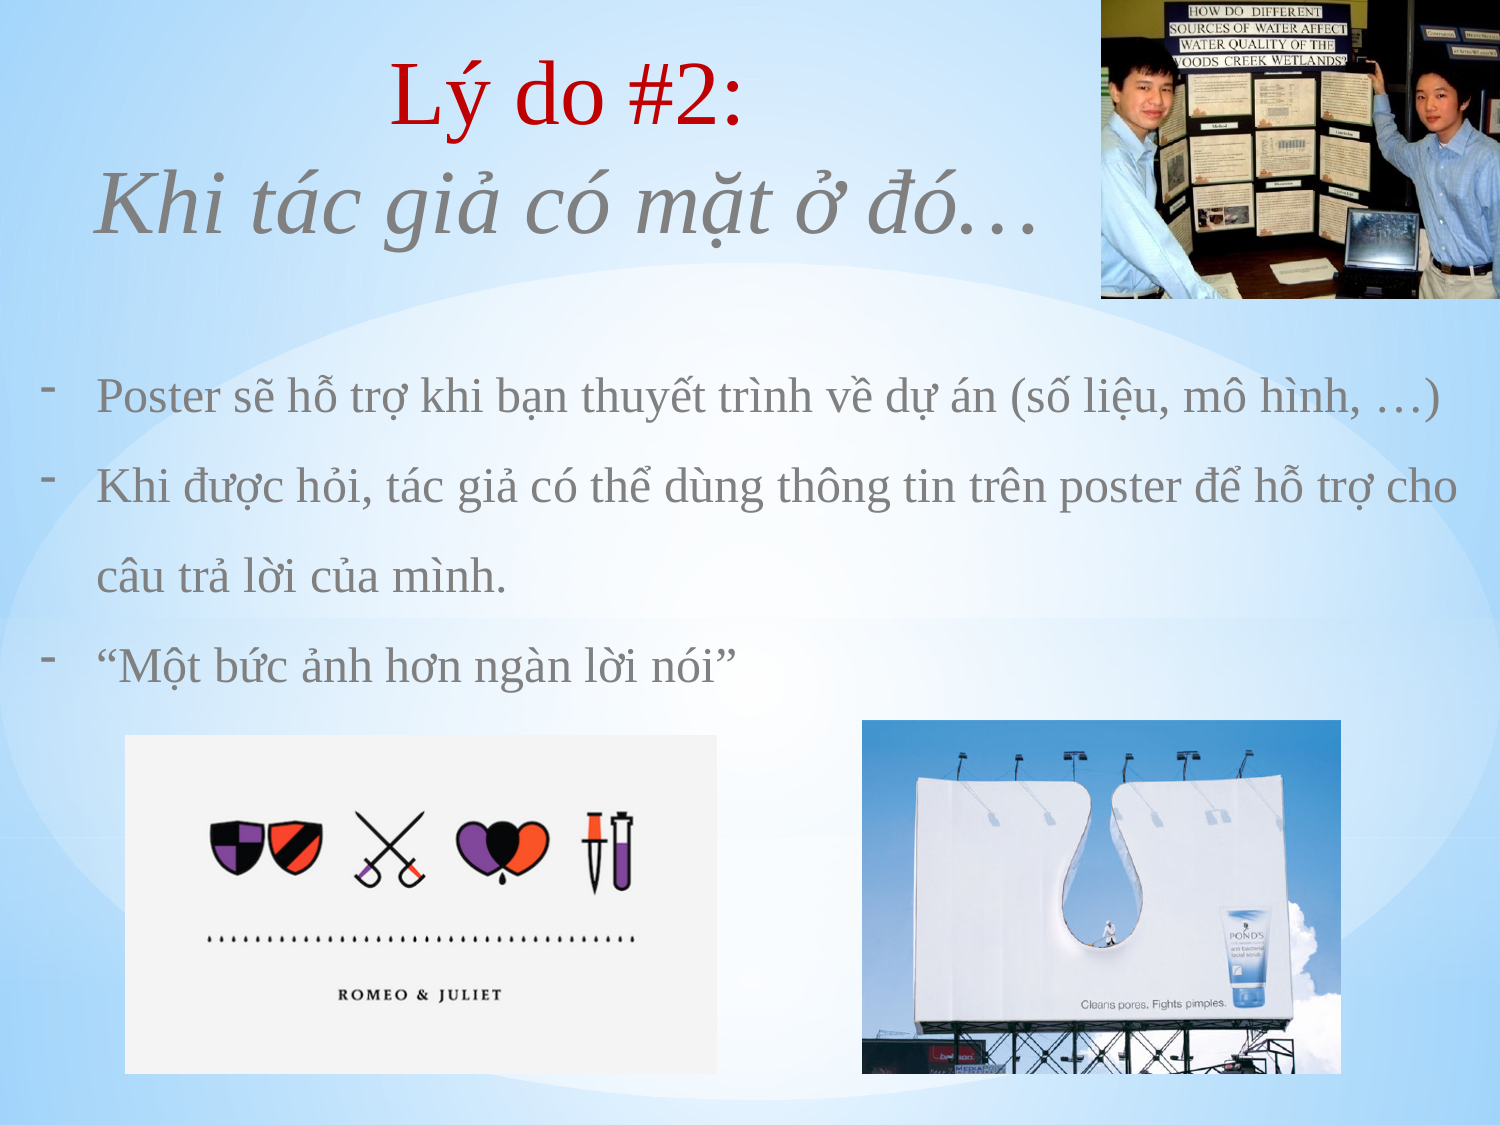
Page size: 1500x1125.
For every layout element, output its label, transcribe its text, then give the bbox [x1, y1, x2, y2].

picture [1101, 0, 1500, 300]
picture [124, 735, 717, 1074]
text_box Lý do #2: Khi tác giả có mặt ở đó… [79, 24, 1057, 260]
text_box Poster sẽ hỗ trợ khi bạn thuyết trình về dự án (số liệu, mô hình, …) Khi được hỏi, tác giả có thể dùng thông tin trên poster để hỗ trợ cho câu trả lời của mình. “Một bức ảnh hơn ngàn lời nói” [24, 324, 1475, 700]
picture [862, 719, 1341, 1074]
